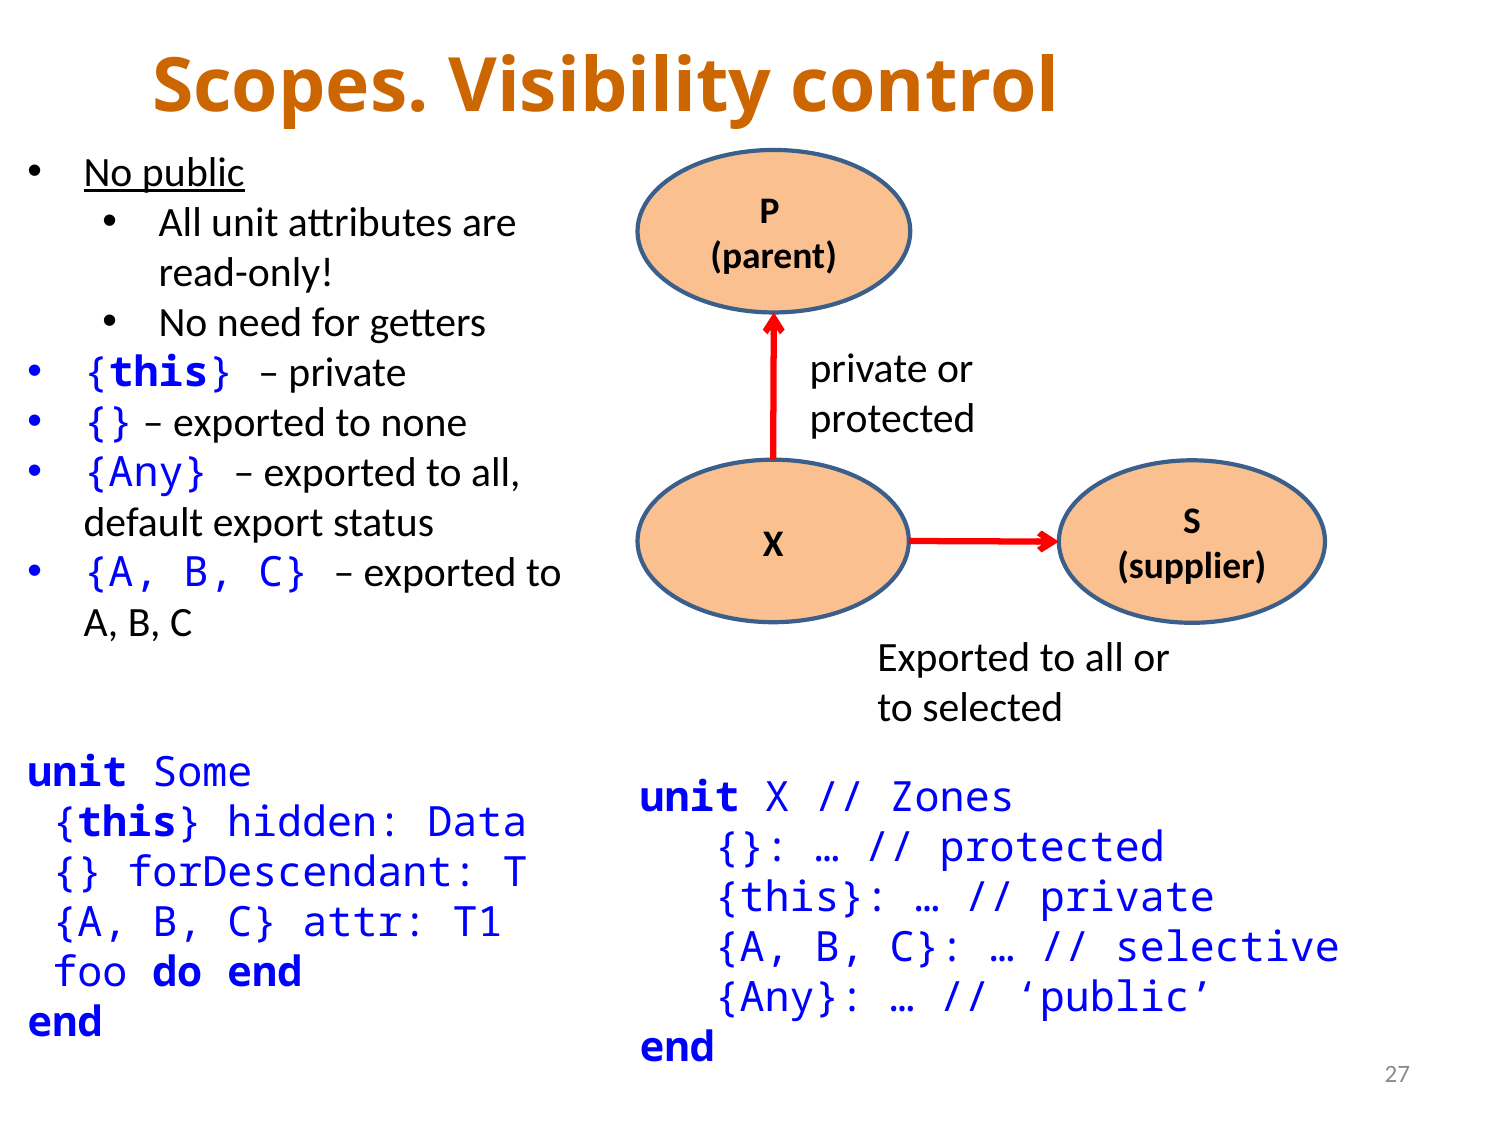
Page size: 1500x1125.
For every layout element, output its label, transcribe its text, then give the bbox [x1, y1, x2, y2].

text_box private or protected [794, 333, 1075, 448]
text_box Exported to all or to selected [862, 622, 1250, 737]
text_box unit X // Zones {}: … // protected {this}: … // private {A, B, C}: … // selective {Any}: … // ‘public’ end [624, 762, 1450, 1078]
text_box Scopes. Visibility control [137, 28, 1469, 126]
text_box P (parent) [635, 147, 913, 315]
text_box S (supplier) [1056, 458, 1328, 622]
text_box X [635, 457, 911, 625]
slide_number 27 [1337, 1078, 1425, 1103]
text_box No public All unit attributes are read-only! No need for getters {this} – private {} – exported to none {Any} – exported to all, default export status {A, B, C} – exported to A, B, C unit Some {this} hidden: Data {} forDescendant: T {A, B, C} attr: T1 foo do end end [12, 137, 600, 1053]
